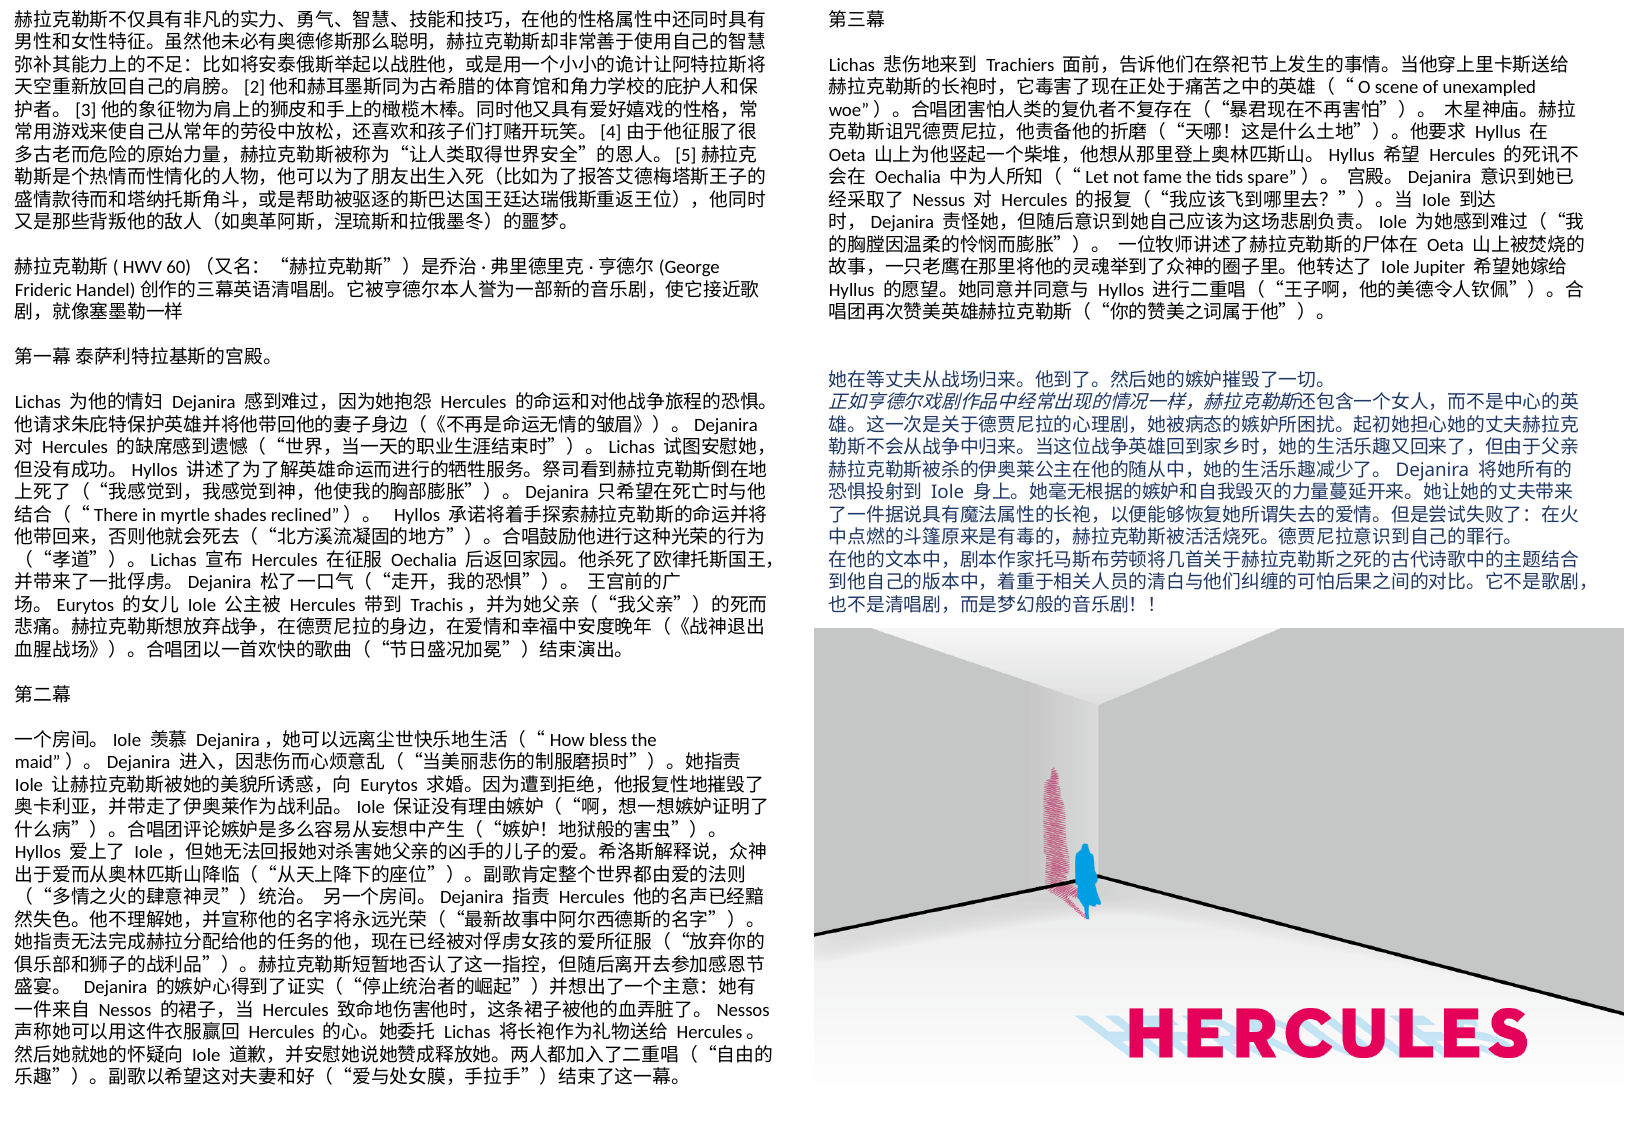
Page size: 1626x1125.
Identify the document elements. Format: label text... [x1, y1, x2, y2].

picture [813, 628, 1624, 1085]
text_box 第三幕 Lichas 悲伤地来到 Trachiers 面前，告诉他们在祭祀节上发生的事情。当他穿上里卡斯送给赫拉克勒斯的长袍时，它毒害了现在正处于痛苦之中的英雄（“O scene of unexampled woe”）。合唱团害怕人类的复仇者不复存在（“暴君现在不再害怕”）。 木星神庙。赫拉克勒斯诅咒德贾尼拉，他责备他的折磨（“天哪！这是什么土地”）。他要求 Hyllus 在 Oeta 山上为他竖起一个柴堆，他想从那里登上奥林匹斯山。Hyllus 希望 Hercules 的死讯不会在 Oechalia 中为人所知（“Let not fame the tids spare”）。 宫殿。Dejanira 意识到她已经采取了 Nessus 对 Hercules 的报复（“我应该飞到哪里去？”）。当 Iole 到达时，Dejanira 责怪她，但随后意识到她自己应该为这场悲剧负责。Iole 为她感到难过（“我的胸膛因温柔的怜悯而膨胀”）。 一位牧师讲述了赫拉克勒斯的尸体在 Oeta 山上被焚烧的故事，一只老鹰在那里将他的灵魂举到了众神的圈子里。他转达了 Iole Jupiter 希望她嫁给 Hyllus 的愿望。她同意并同意与 Hyllos 进行二重唱（“王子啊，他的美德令人钦佩”）。合唱团再次赞美英雄赫拉克勒斯（“你的赞美之词属于他”）。 她在等丈夫从战场归来。他到了。然后她的嫉妒摧毁了一切。 正如亨德尔戏剧作品中经常出现的情况一样，赫拉克勒斯还包含一个女人，而不是中心的英雄。这一次是关于德贾尼拉的心理剧，她被病态的嫉妒所困扰。起初她担心她的丈夫赫拉克勒斯不会从战争中归来。当这位战争英雄回到家乡时，她的生活乐趣又回来了，但由于父亲赫拉克勒斯被杀的伊奥莱公主在他的随从中，她的生活乐趣减少了。Dejanira 将她所有的恐惧投射到 Iole 身上。她毫无根据的嫉妒和自我毁灭的力量蔓延开来。她让她的丈夫带来了一件据说具有魔法属性的长袍，以便能够恢复她所谓失去的爱情。但是尝试失败了：在火中点燃的斗篷原来是有毒的，赫拉克勒斯被活活烧死。德贾尼拉意识到自己的罪行。 在他的文本中，剧本作家托马斯布劳顿将几首关于赫拉克勒斯之死的古代诗歌中的主题结合到他自己的版本中，着重于相关人员的清白与他们纠缠的可怕后果之间的对比。它不是歌剧，也不是清唱剧，而是梦幻般的音乐剧！！ [813, 0, 1602, 629]
text_box 赫拉克勒斯不仅具有非凡的实力、勇气、智慧、技能和技巧，在他的性格属性中还同时具有男性和女性特征。虽然他未必有奥德修斯那么聪明，赫拉克勒斯却非常善于使用自己的智慧弥补其能力上的不足：比如将安泰俄斯举起以战胜他，或是用一个小小的诡计让阿特拉斯将天空重新放回自己的肩膀。[2]他和赫耳墨斯同为古希腊的体育馆和角力学校的庇护人和保护者。[3]他的象征物为肩上的狮皮和手上的橄榄木棒。同时他又具有爱好嬉戏的性格，常常用游戏来使自己从常年的劳役中放松，还喜欢和孩子们打赌开玩笑。[4]由于他征服了很多古老而危险的原始力量，赫拉克勒斯被称为“让人类取得世界安全”的恩人。[5]赫拉克勒斯是个热情而性情化的人物，他可以为了朋友出生入死（比如为了报答艾德梅塔斯王子的盛情款待而和塔纳托斯角斗，或是帮助被驱逐的斯巴达国王廷达瑞俄斯重返王位），他同时又是那些背叛他的敌人（如奥革阿斯，涅琉斯和拉俄墨冬）的噩梦。 赫拉克勒斯( HWV 60)（又名：“赫拉克勒斯”）是乔治·弗里德里克·亨德尔(George Frideric Handel)创作的三幕英语清唱剧。它被亨德尔本人誉为一部新的音乐剧，使它接近歌剧，就像塞墨勒一样 第一幕 泰萨利特拉基斯的宫殿。 Lichas 为他的情妇 Dejanira 感到难过，因为她抱怨 Hercules 的命运和对他战争旅程的恐惧。他请求朱庇特保护英雄并将他带回他的妻子身边（《不再是命运无情的皱眉》）。Dejanira 对 Hercules 的缺席感到遗憾（“世界，当一天的职业生涯结束时”）。Lichas 试图安慰她，但没有成功。Hyllos 讲述了为了解英雄命运而进行的牺牲服务。祭司看到赫拉克勒斯倒在地上死了（“我感觉到，我感觉到神，他使我的胸部膨胀”）。Dejanira 只希望在死亡时与他结合（“There in myrtle shades reclined”）。 Hyllos 承诺将着手探索赫拉克勒斯的命运并将他带回来，否则他就会死去（“北方溪流凝固的地方”）。合唱鼓励他进行这种光荣的行为（“孝道”）。Lichas 宣布 Hercules 在征服 Oechalia 后返回家园。他杀死了欧律托斯国王，并带来了一批俘虏。Dejanira 松了一口气（“走开，我的恐惧”）。 王宫前的广场。Eurytos 的女儿 Iole 公主被 Hercules 带到 Trachis，并为她父亲（“我父亲”）的死而悲痛。赫拉克勒斯想放弃战争，在德贾尼拉的身边，在爱情和幸福中安度晚年（《战神退出血腥战场》）。合唱团以一首欢快的歌曲（“节日盛况加冕”）结束演出。 第二幕 一个房间。Iole 羡慕 Dejanira，她可以远离尘世快乐地生活（“How bless the maid”）。Dejanira 进入，因悲伤而心烦意乱（“当美丽悲伤的制服磨损时”）。她指责 Iole 让赫拉克勒斯被她的美貌所诱惑，向 Eurytos 求婚。因为遭到拒绝，他报复性地摧毁了奥卡利亚，并带走了伊奥莱作为战利品。Iole 保证没有理由嫉妒（“啊，想一想嫉妒证明了什么病”）。合唱团评论嫉妒是多么容易从妄想中产生（“嫉妒！地狱般的害虫”）。 Hyllos 爱上了 Iole，但她无法回报她对杀害她父亲的凶手的儿子的爱。希洛斯解释说，众神出于爱而从奥林匹斯山降临（“从天上降下的座位”）。副歌肯定整个世界都由爱的法则（“多情之火的肆意神灵”）统治。 另一个房间。Dejanira 指责 Hercules 他的名声已经黯然失色。他不理解她，并宣称他的名字将永远光荣（“最新故事中阿尔西德斯的名字”）。她指责无法完成赫拉分配给他的任务的他，现在已经被对俘虏女孩的爱所征服（“放弃你的俱乐部和狮子的战利品”）。赫拉克勒斯短暂地否认了这一指控，但随后离开去参加感恩节盛宴。 Dejanira 的嫉妒心得到了证实（“停止统治者的崛起”）并想出了一个主意：她有一件来自 Nessos 的裙子，当 Hercules 致命地伤害他时，这条裙子被他的血弄脏了。Nessos 声称她可以用这件衣服赢回 Hercules 的心。她委托 Lichas 将长袍作为礼物送给 Hercules。然后她就她的怀疑向 Iole 道歉，并安慰她说她赞成释放她。两人都加入了二重唱（“自由的乐趣”）。副歌以希望这对夫妻和好（“爱与处女膜，手拉手”）结束了这一幕。 [0, 0, 788, 1095]
